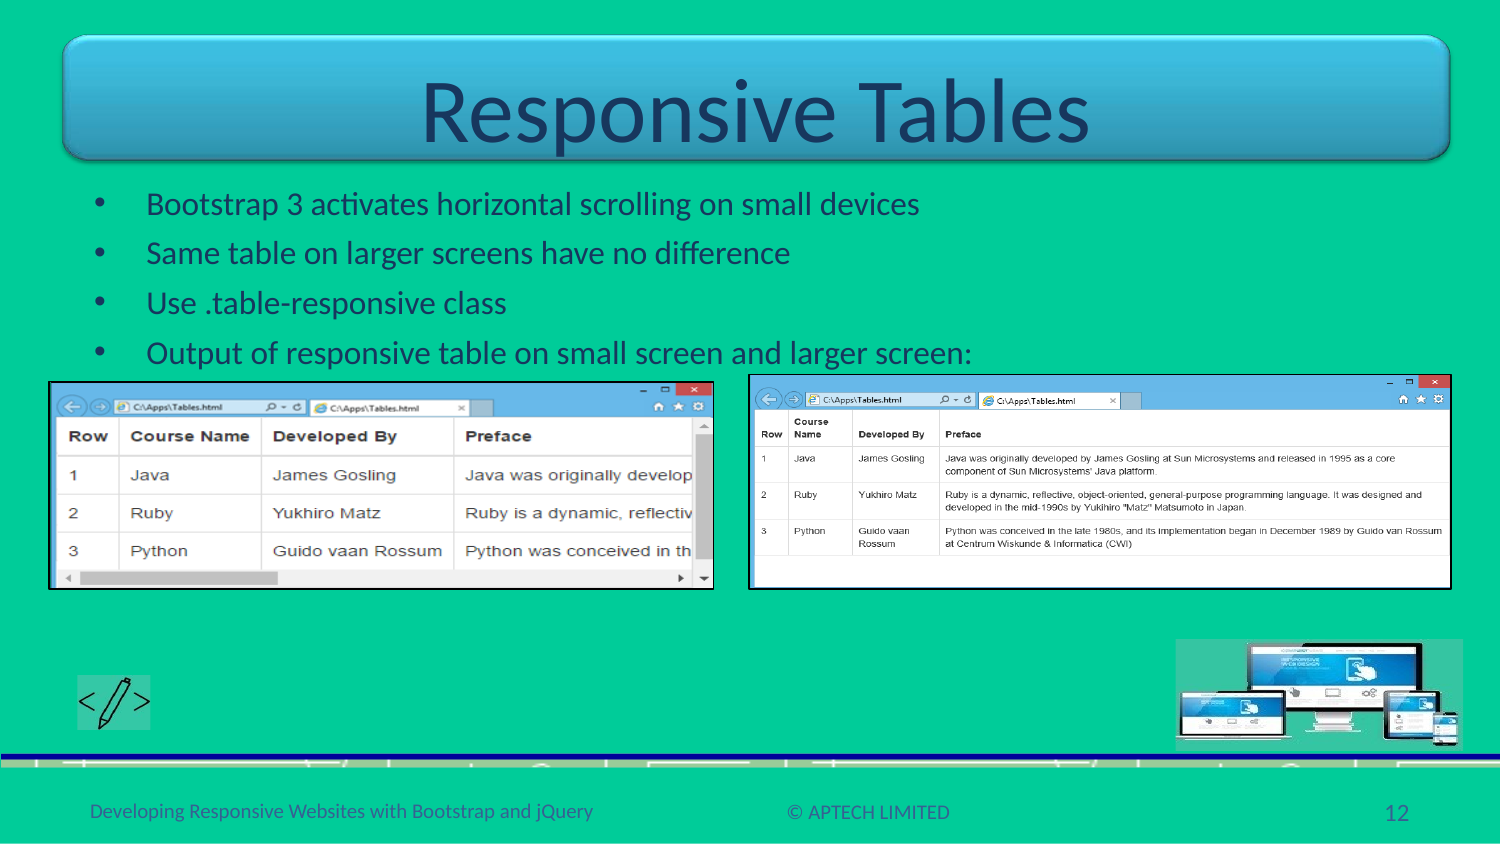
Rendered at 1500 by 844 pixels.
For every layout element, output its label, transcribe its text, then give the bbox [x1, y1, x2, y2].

slide_number ‹#› [1380, 795, 1414, 818]
text_box [49, 381, 714, 590]
text_box [55, 31, 1458, 188]
footer © APTECH LIMITED [784, 798, 953, 817]
picture [1, 639, 1500, 770]
slide_number Developing Responsive Websites with Bootstrap and jQuery [87, 796, 599, 816]
text_box Bootstrap 3 activates horizontal scrolling on small devices Same table on larger screens have no difference Use .table-responsive class Output of responsive table on small screen and larger screen: [87, 181, 1187, 355]
text_box [749, 374, 1451, 590]
title Responsive Tables [210, 50, 1290, 134]
picture [77, 675, 151, 730]
